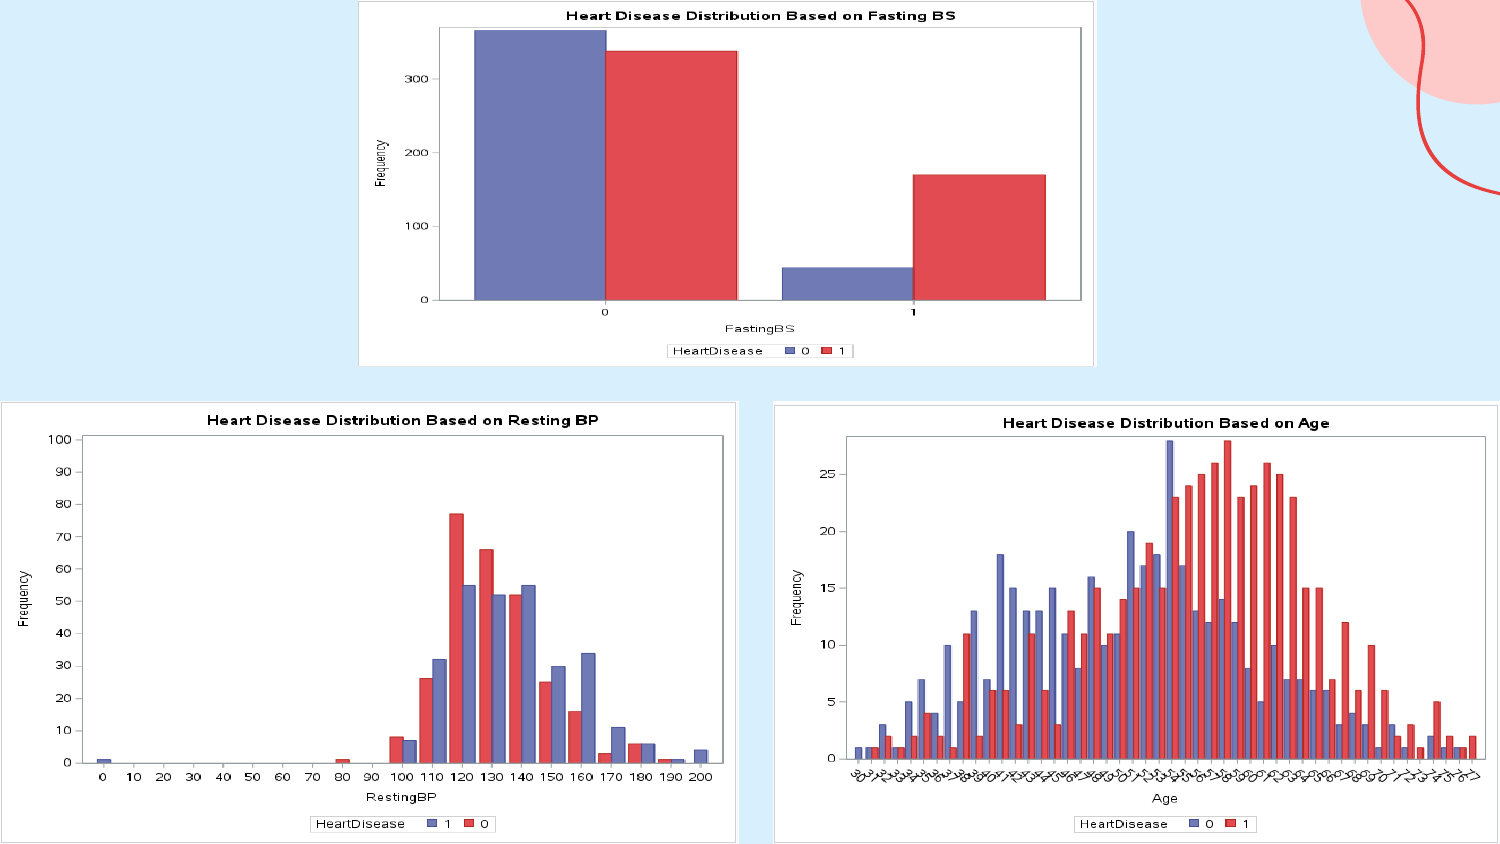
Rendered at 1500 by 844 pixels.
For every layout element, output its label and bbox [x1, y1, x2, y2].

picture [773, 401, 1500, 844]
picture [358, 0, 1097, 367]
picture [0, 401, 739, 844]
